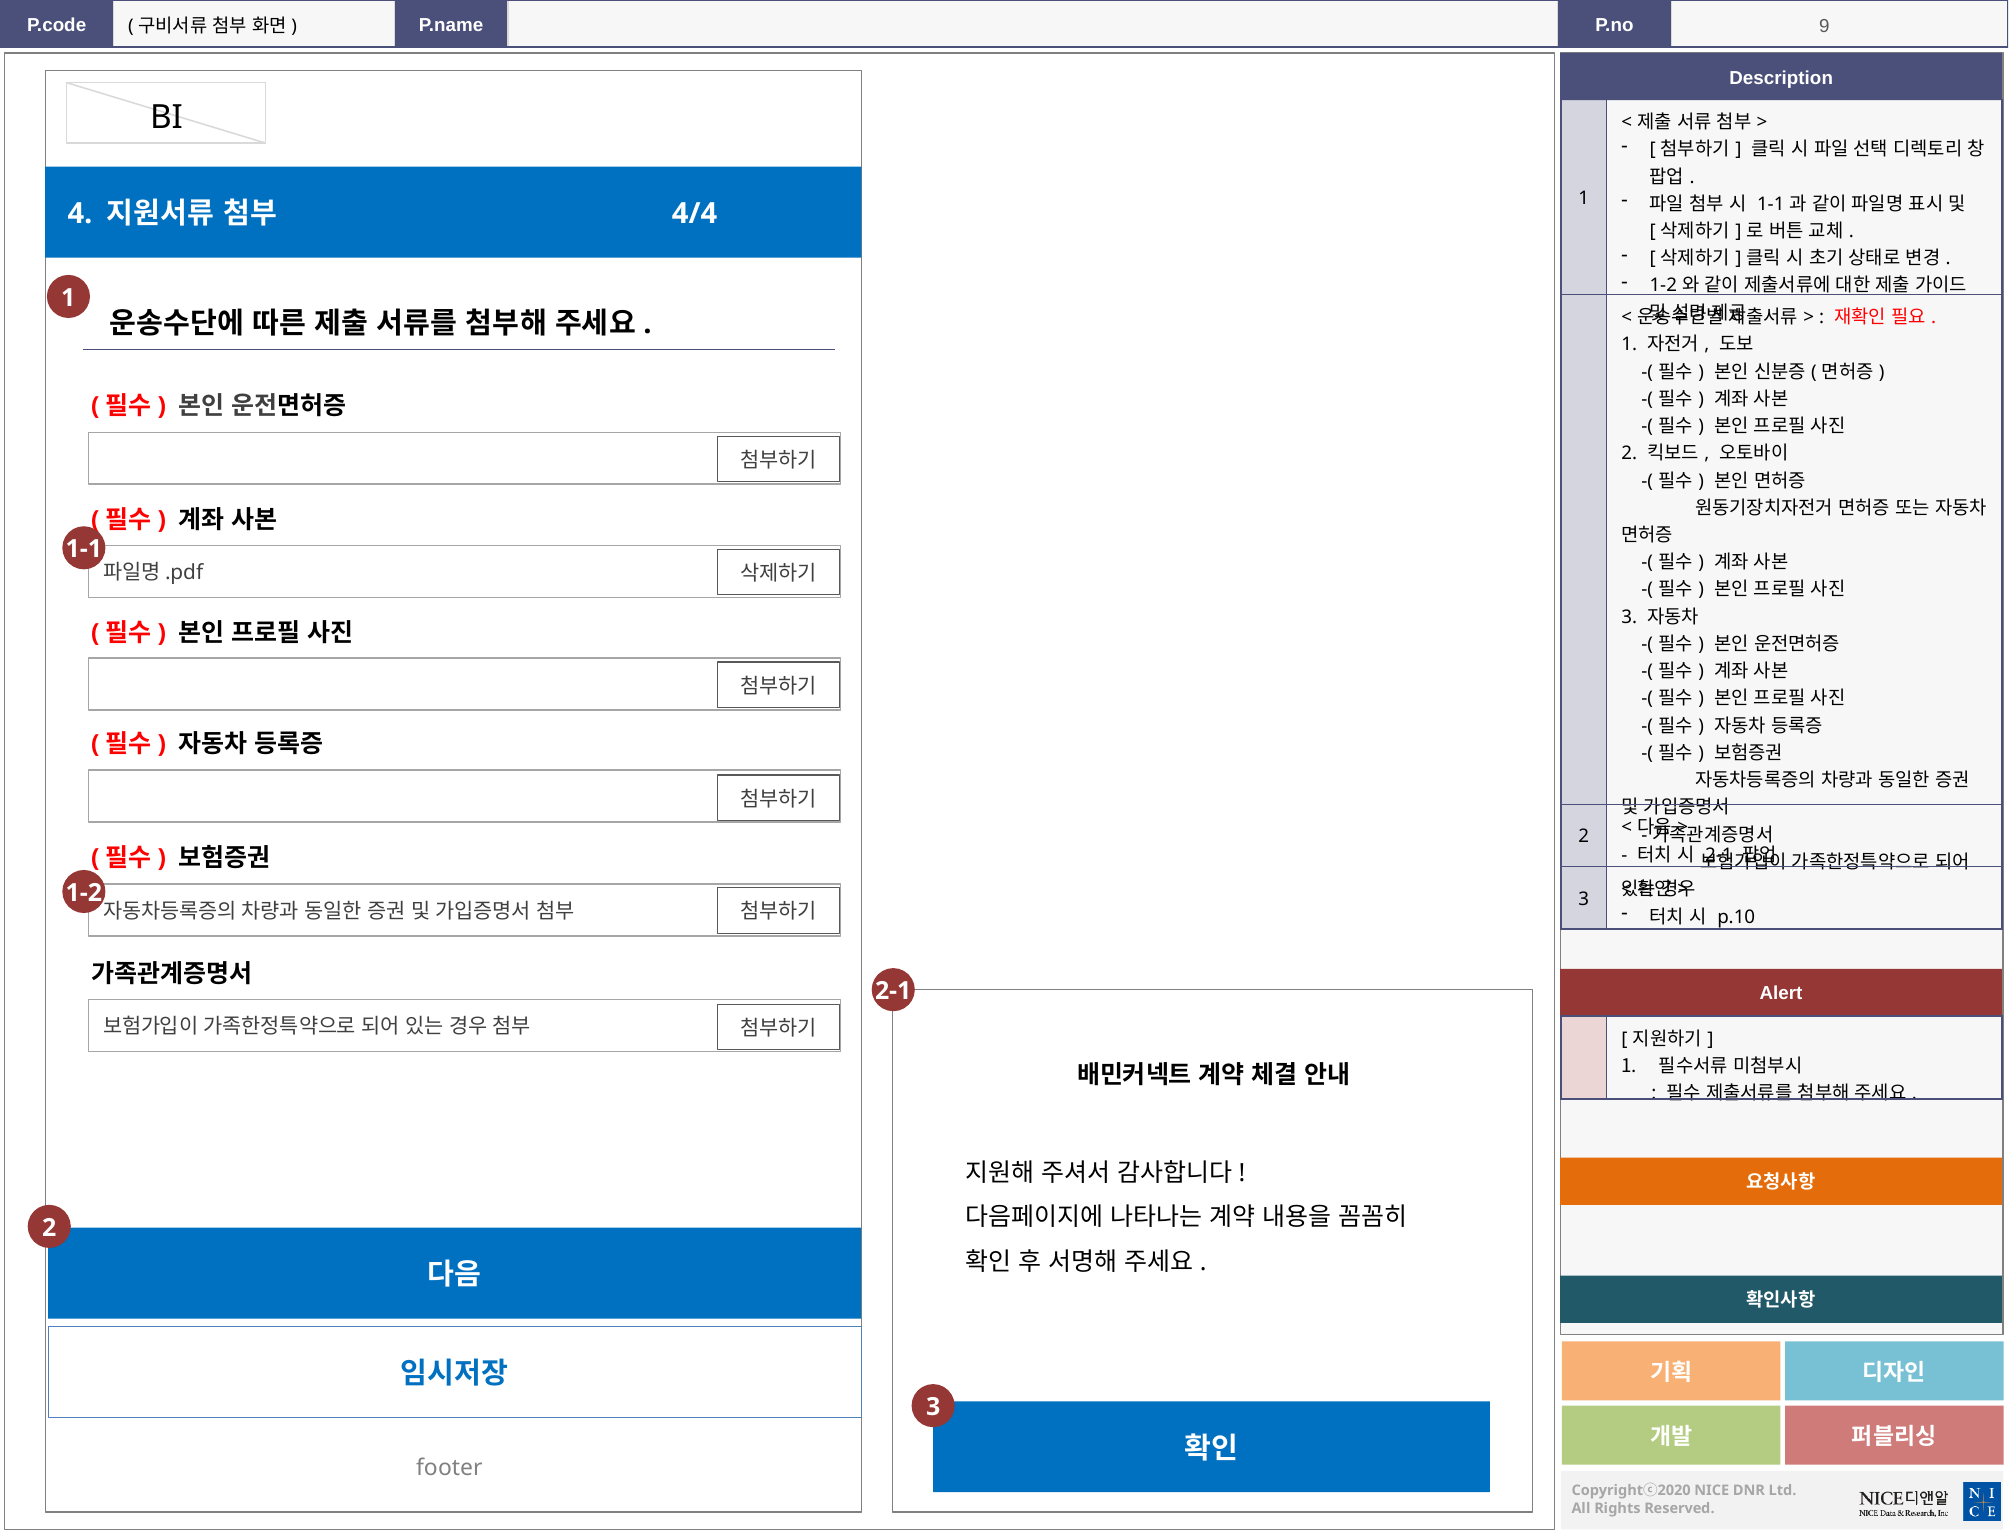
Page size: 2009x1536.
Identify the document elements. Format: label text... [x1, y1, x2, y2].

text_box 첨부하기 [715, 1002, 841, 1052]
table_cell <운송수단별 제출서류> : 재확인 필요. 1. 자전거, 도보 -(필수) 본인 신분증(면허증) -(필수) 계좌 사본 -(필수) 본인 프로필 사진 2. 킥보드, 오토바이 -(필수) 본인 면허증 원동기장치자전거 면허증 또는 자동차 면허증 -(필수) 계좌 사본 -(필수) 본인 프로필 사진 3. 자동차 -(필수) 본인 운전면허증 -(필수) 계좌 사본 -(필수) 본인 프로필 사진 -(필수) 자동차 등록증 -(필수) 보험증권 자동차등록증의 차량과 동일한 증권 및 가입증명서 -가족관계증명서 보험가입이 가족한정특약으로 되어 있는 경우 [1607, 295, 2001, 804]
text_box [86, 768, 842, 824]
text_box 디자인 [1783, 1339, 2006, 1403]
table_header [1562, 1017, 1606, 1098]
text_box [43, 69, 863, 165]
text_box 1-1 [60, 524, 108, 572]
table_cell <확인> 터치 시 p.10 [1607, 867, 2001, 928]
table_header 1 [1562, 100, 1606, 294]
text_box 기획 [1560, 1339, 1782, 1403]
text_box [890, 988, 1534, 1514]
text_box [86, 430, 842, 486]
text_box 가족관계증명서 [76, 949, 849, 995]
text_box 배민커넥트 계약 체결 안내 [895, 1051, 1533, 1097]
text_box 2 [25, 1202, 73, 1251]
text_box 파일명.pdf [86, 544, 842, 600]
text_box footer [58, 1445, 840, 1488]
text_box 1 [44, 272, 93, 321]
text_box (구비서류 첨부 화면) [113, 6, 319, 44]
text_box 확인 [931, 1399, 1492, 1494]
text_box (필수) 계좌 사본 [76, 496, 849, 541]
table_cell <다음> - 터치 시 2-1 팝업 [1607, 805, 2001, 866]
table_header <제출 서류 첨부> [첨부하기] 클릭 시 파일 선택 디렉토리 창 팝업. 파일 첨부 시 1-1과 같이 파일명 표시 및 [삭제하기]로 버튼 교체. [삭제하기]클릭 시 초기 상태로 변경. 1-2와 같이 제출서류에 대한 제출 가이드 및 설명 제공 [1607, 100, 2001, 294]
text_box 첨부하기 [715, 886, 841, 935]
text_box (필수) 자동차 등록증 [76, 720, 849, 766]
text_box 자동차등록증의 차량과 동일한 증권 및 가입증명서 첨부 [86, 882, 842, 938]
text_box (필수) 본인 운전면허증 [76, 382, 849, 428]
text_box [43, 260, 863, 1226]
text_box 요청사항 [1560, 1157, 2002, 1205]
text_box 다음 [46, 1226, 863, 1321]
text_box 삭제하기 [715, 547, 841, 597]
text_box (필수) 본인 프로필 사진 [76, 608, 849, 654]
text_box 임시저장 [46, 1324, 863, 1419]
text_box 2-1 [869, 966, 917, 1014]
text_box 지원해 주셔서 감사합니다! 다음페이지에 나타나는 계약 내용을 꼼꼼히 확인 후 서명해 주세요. [951, 1133, 1477, 1328]
picture [1859, 1482, 2001, 1521]
text_box 1-2 [60, 867, 108, 916]
table_cell 3 [1562, 867, 1606, 928]
text_box [43, 1250, 863, 1514]
table_cell [1562, 295, 1606, 804]
text_box 퍼블리싱 [1783, 1404, 2006, 1467]
text_box 보험가입이 가족한정특약으로 되어 있는 경우 첨부 [86, 997, 842, 1053]
text_box 첨부하기 [715, 660, 841, 709]
text_box 첨부하기 [715, 773, 841, 822]
text_box [86, 656, 842, 712]
text_box 4. 지원서류 첨부 4/4 [43, 165, 863, 260]
table_header [지원하기] 필수서류 미첨부시 : 필수 제출서류를 첨부해 주세요. [1607, 1017, 2001, 1098]
text_box 운송수단에 따른 제출 서류를 첨부해 주세요. [94, 297, 667, 347]
table_cell 2 [1562, 805, 1606, 866]
text_box 확인사항 [1560, 1275, 2002, 1323]
text_box 3 [909, 1381, 957, 1430]
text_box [66, 82, 266, 144]
text_box (필수) 보험증권 [76, 834, 849, 880]
text_box 개발 [1560, 1404, 1782, 1467]
text_box Alert [1560, 968, 2002, 1015]
text_box 첨부하기 [715, 434, 841, 484]
